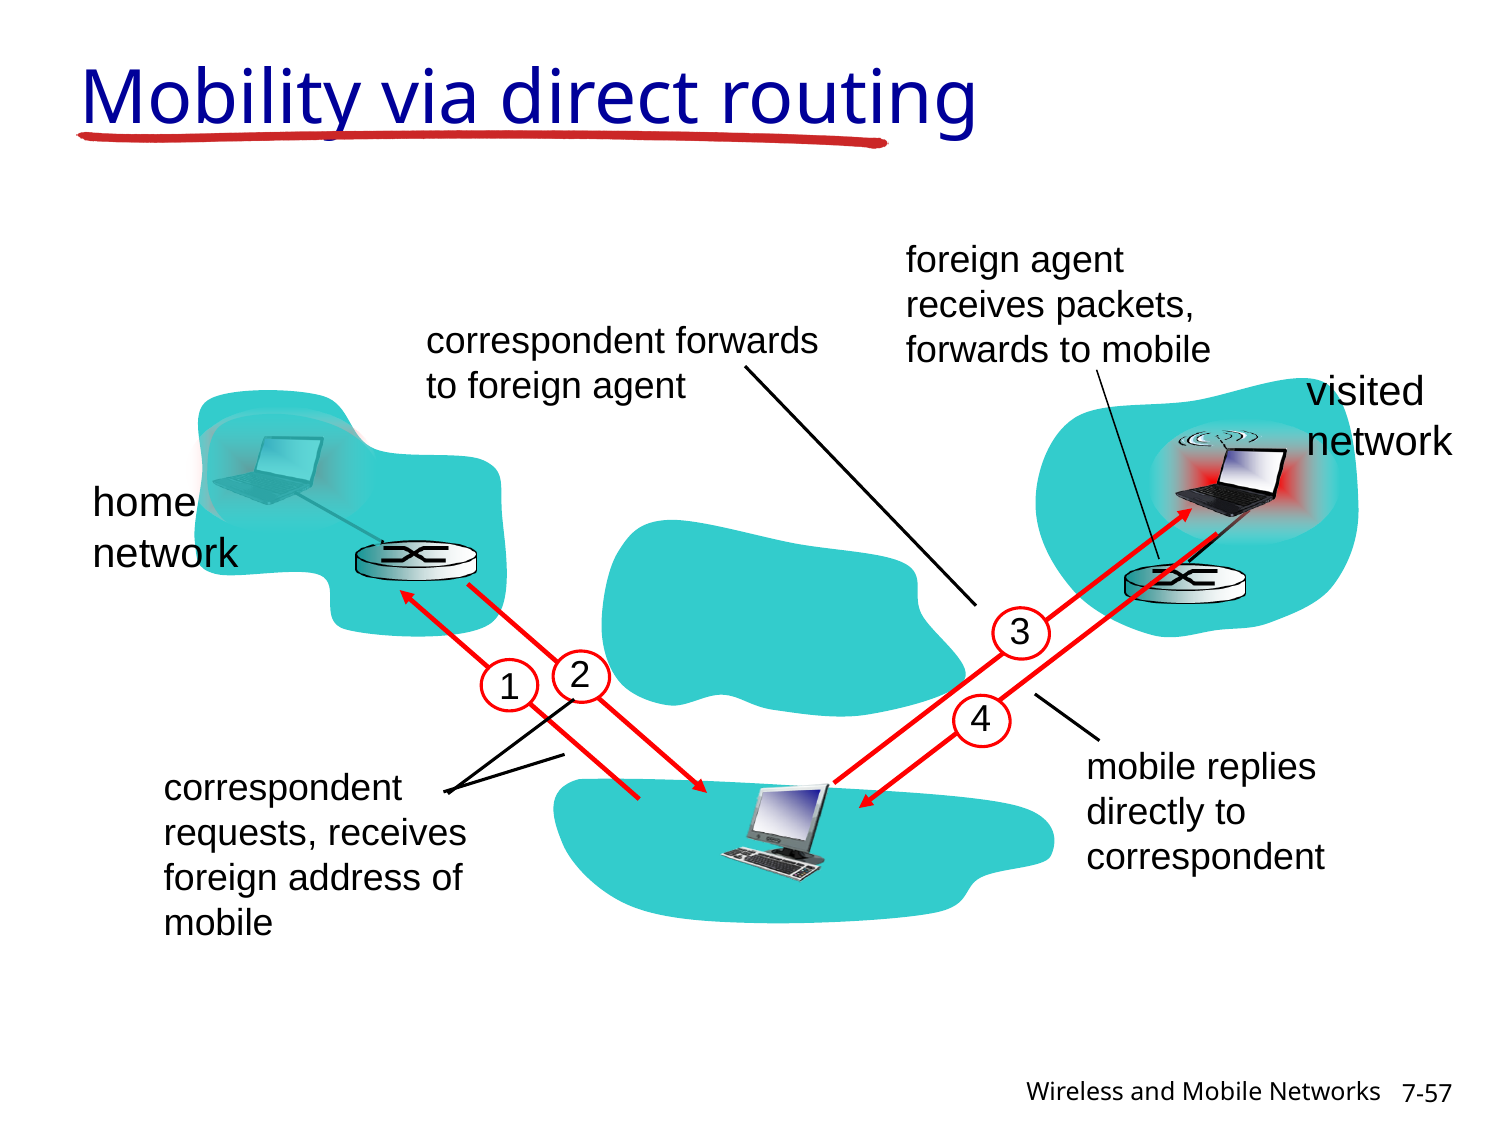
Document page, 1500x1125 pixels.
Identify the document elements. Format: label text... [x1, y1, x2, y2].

text_box visited network [1291, 356, 1500, 472]
slide_number 7-57 [1387, 1069, 1500, 1115]
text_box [1034, 693, 1404, 886]
title Mobility via direct routing [64, 0, 1340, 188]
text_box home network [77, 467, 179, 583]
text_box correspondent forwards to foreign agent [411, 308, 870, 364]
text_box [184, 365, 1360, 925]
text_box correspondent requests, receives foreign address of mobile [148, 755, 565, 951]
footer Wireless and Mobile Networks [960, 1067, 1404, 1110]
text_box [890, 227, 1275, 560]
picture [72, 125, 899, 155]
